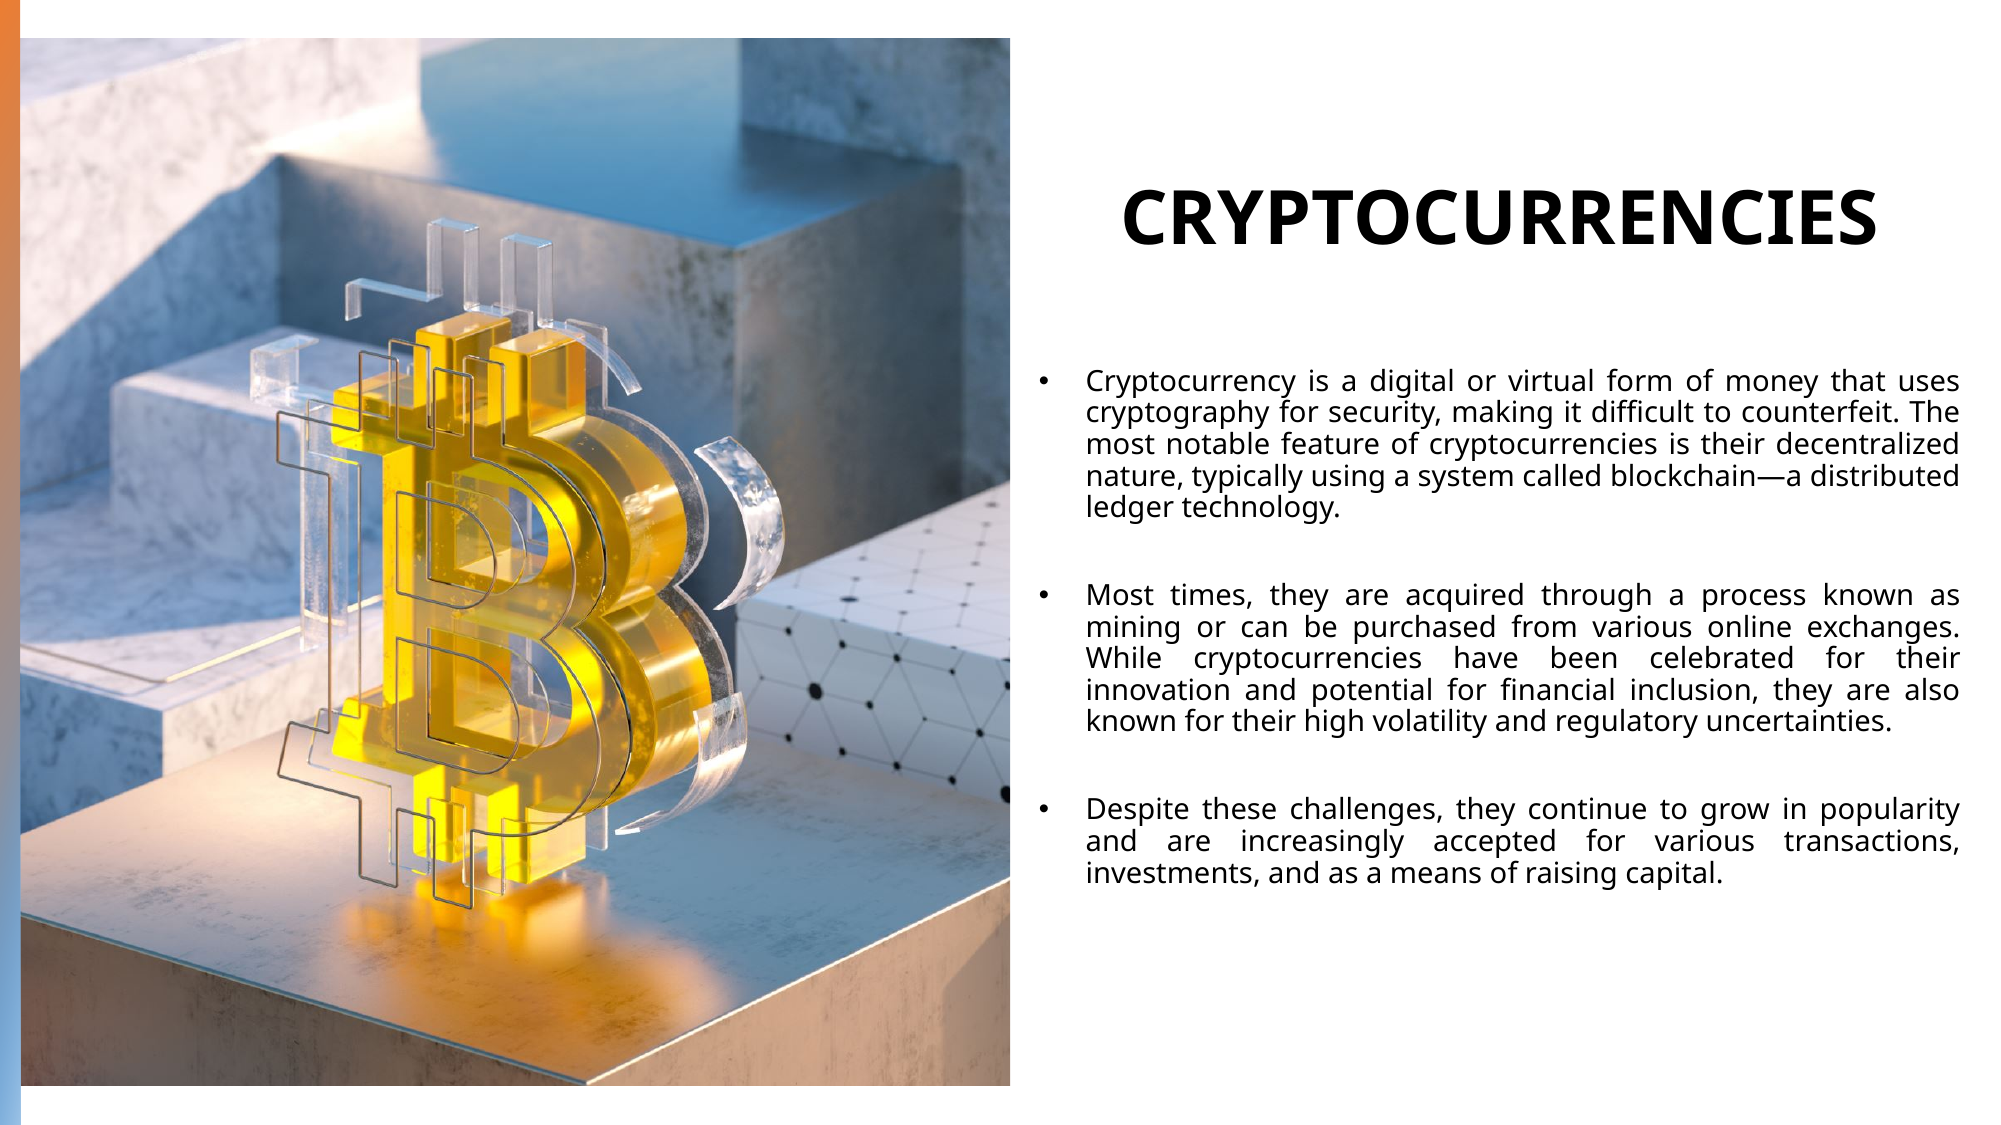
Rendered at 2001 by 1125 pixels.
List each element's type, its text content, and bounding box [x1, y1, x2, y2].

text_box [0, 0, 21, 1125]
picture [21, 38, 1011, 1086]
text_box Cryptocurrency is a digital or virtual form of money that uses cryptography for security, making it difficult to counterfeit. The most notable feature of cryptocurrencies is their decentralized nature, typically using a system called blockchain—a distributed ledger technology. Most times, they are acquired through a process known as mining or can be purchased from various online exchanges. While cryptocurrencies have been celebrated for their innovation and potential for financial inclusion, they are also known for their high volatility and regulatory uncertainties. Despite these challenges, they continue to grow in popularity and are increasingly accepted for various transactions, investments, and as a means of raising capital. [1023, 358, 1977, 1125]
text_box CRYPTOCURRENCIES [999, 2, 2000, 268]
